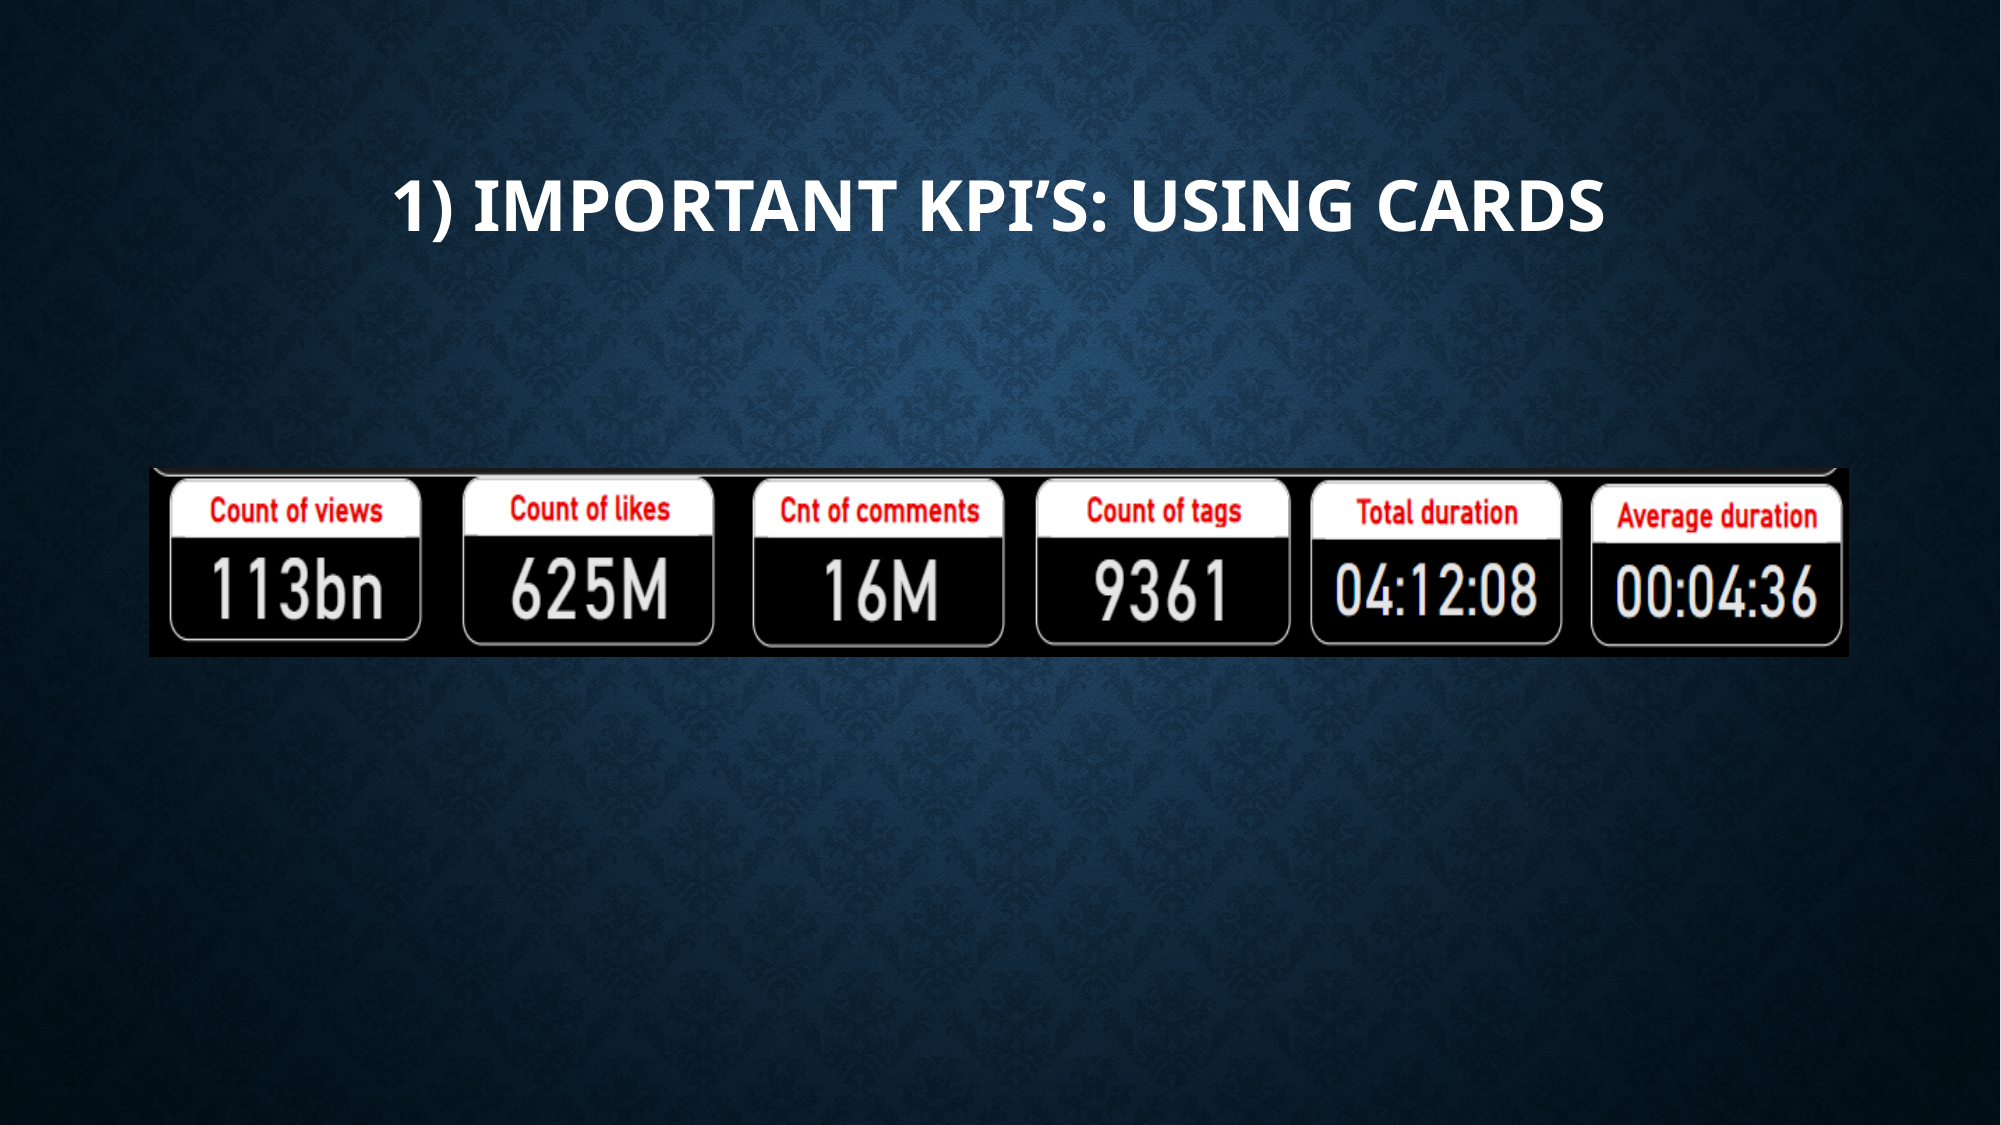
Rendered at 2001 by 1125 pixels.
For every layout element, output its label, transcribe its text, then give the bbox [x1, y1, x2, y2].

title 1) Important KPI’s: using cards [149, 99, 1849, 318]
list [149, 467, 1849, 658]
